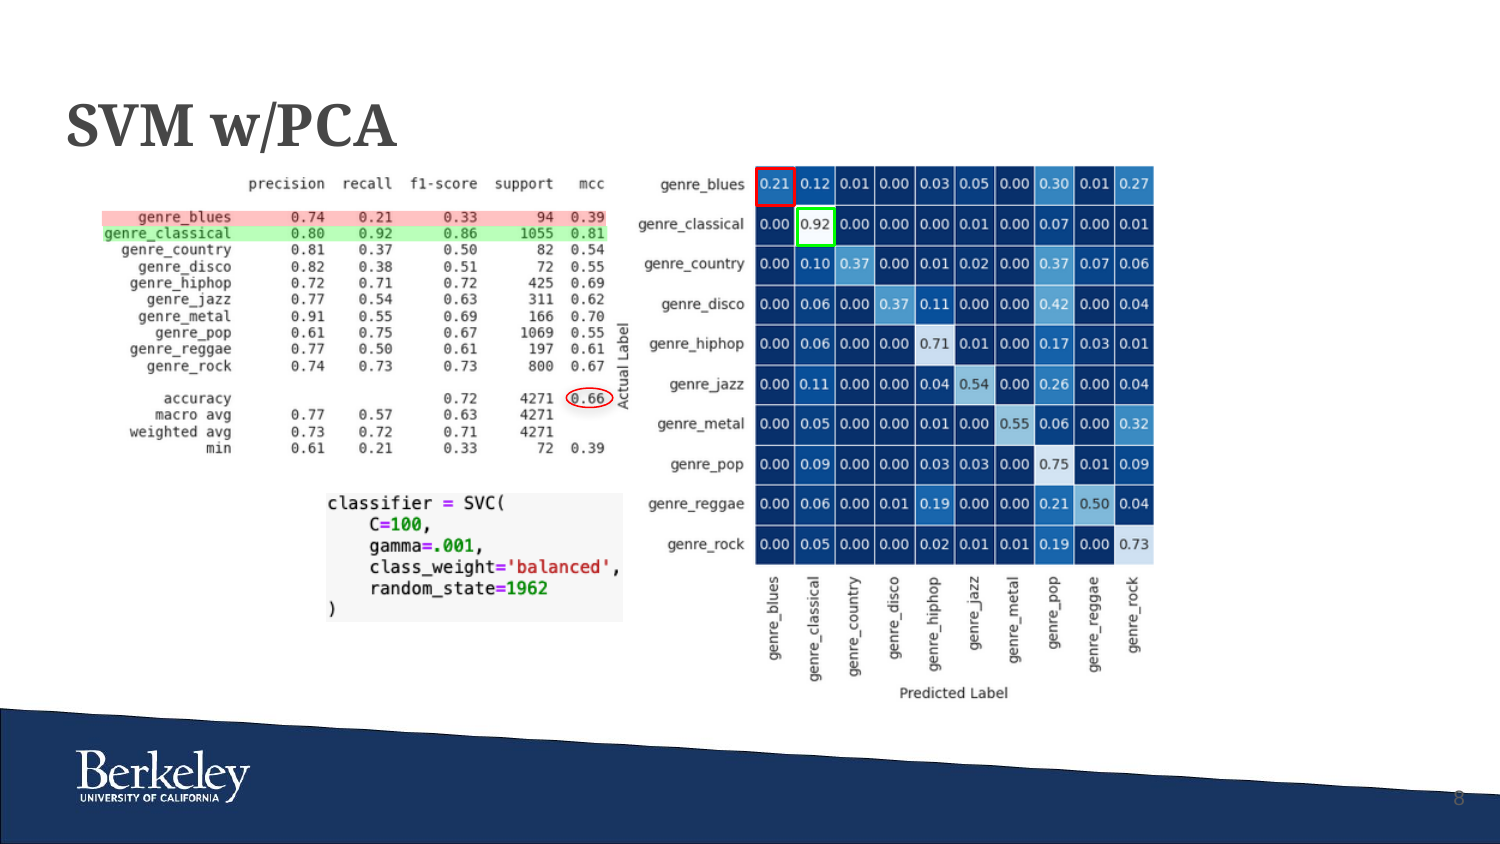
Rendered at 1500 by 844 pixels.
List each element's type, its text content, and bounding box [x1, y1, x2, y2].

title SVM w/PCA [51, 72, 1449, 240]
picture [0, 0, 1500, 844]
slide_number ‹#› [1389, 764, 1480, 830]
